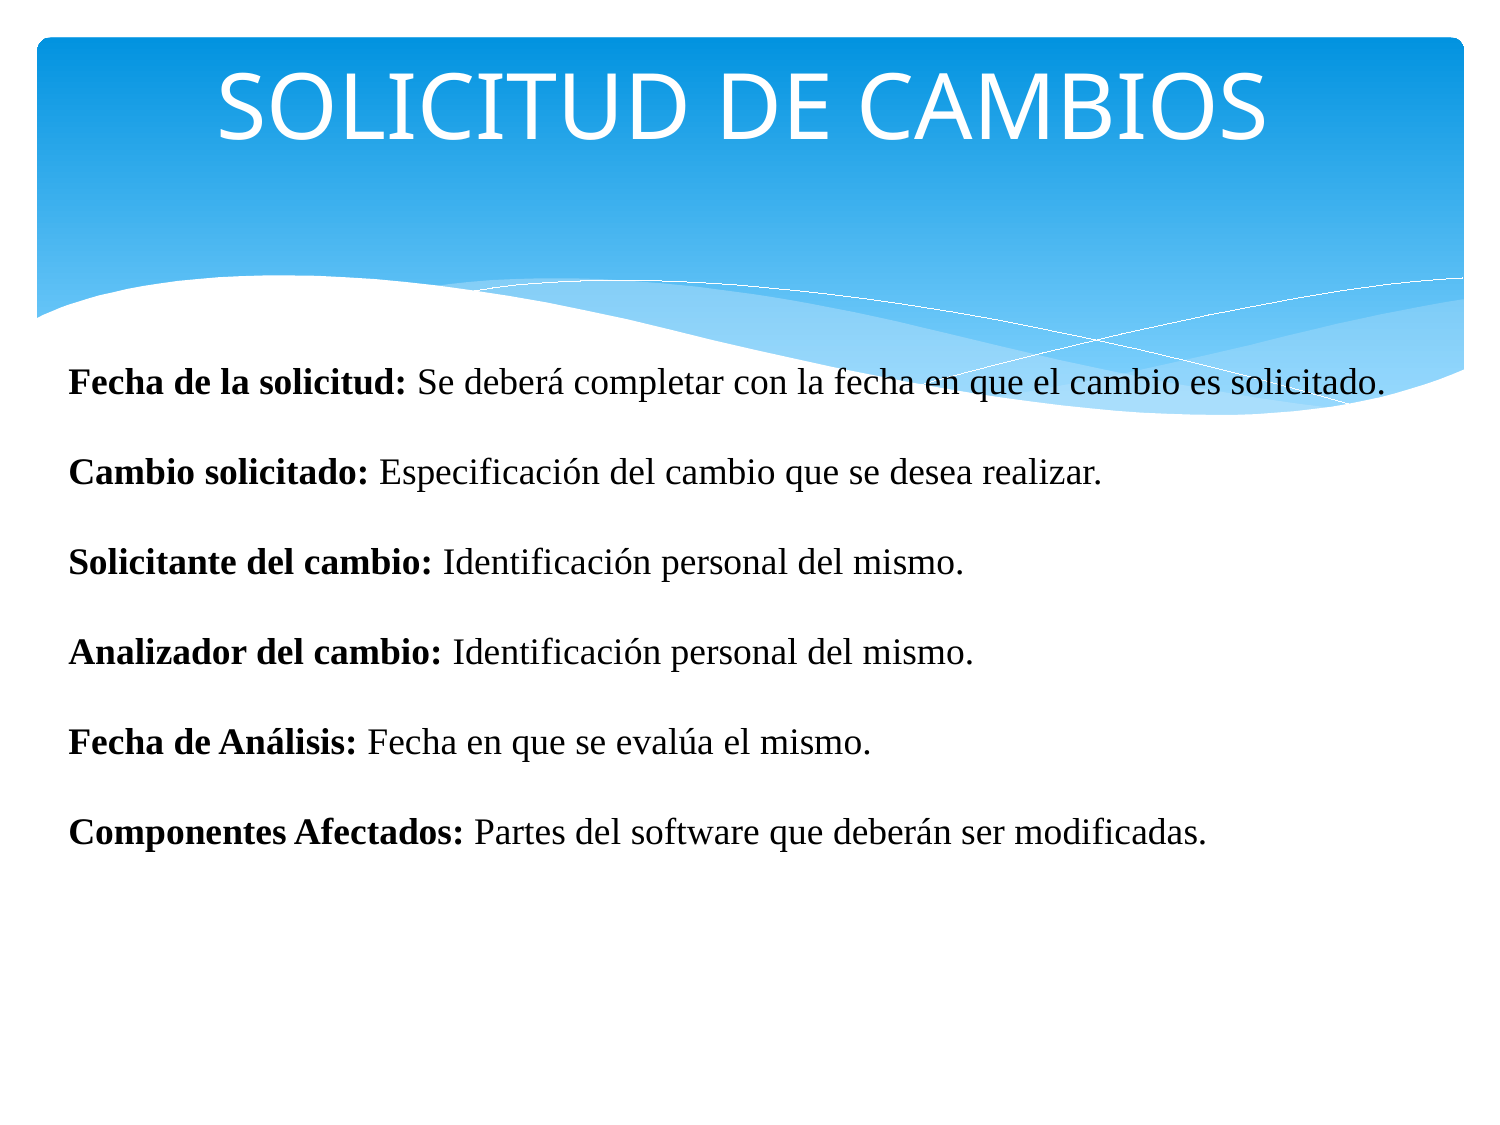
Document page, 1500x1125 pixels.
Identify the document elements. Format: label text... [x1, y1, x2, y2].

title SOLICITUD DE CAMBIOS [68, 0, 1419, 206]
text_box Fecha de la solicitud: Se deberá completar con la fecha en que el cambio es solicitado. Cambio solicitado: Especificación del cambio que se desea realizar. Solicitante del cambio: Identificación personal del mismo. Analizador del cambio: Identificación personal del mismo. Fecha de Análisis: Fecha en que se evalúa el mismo. Componentes Afectados: Partes del software que deberán ser modificadas. [53, 349, 1441, 860]
